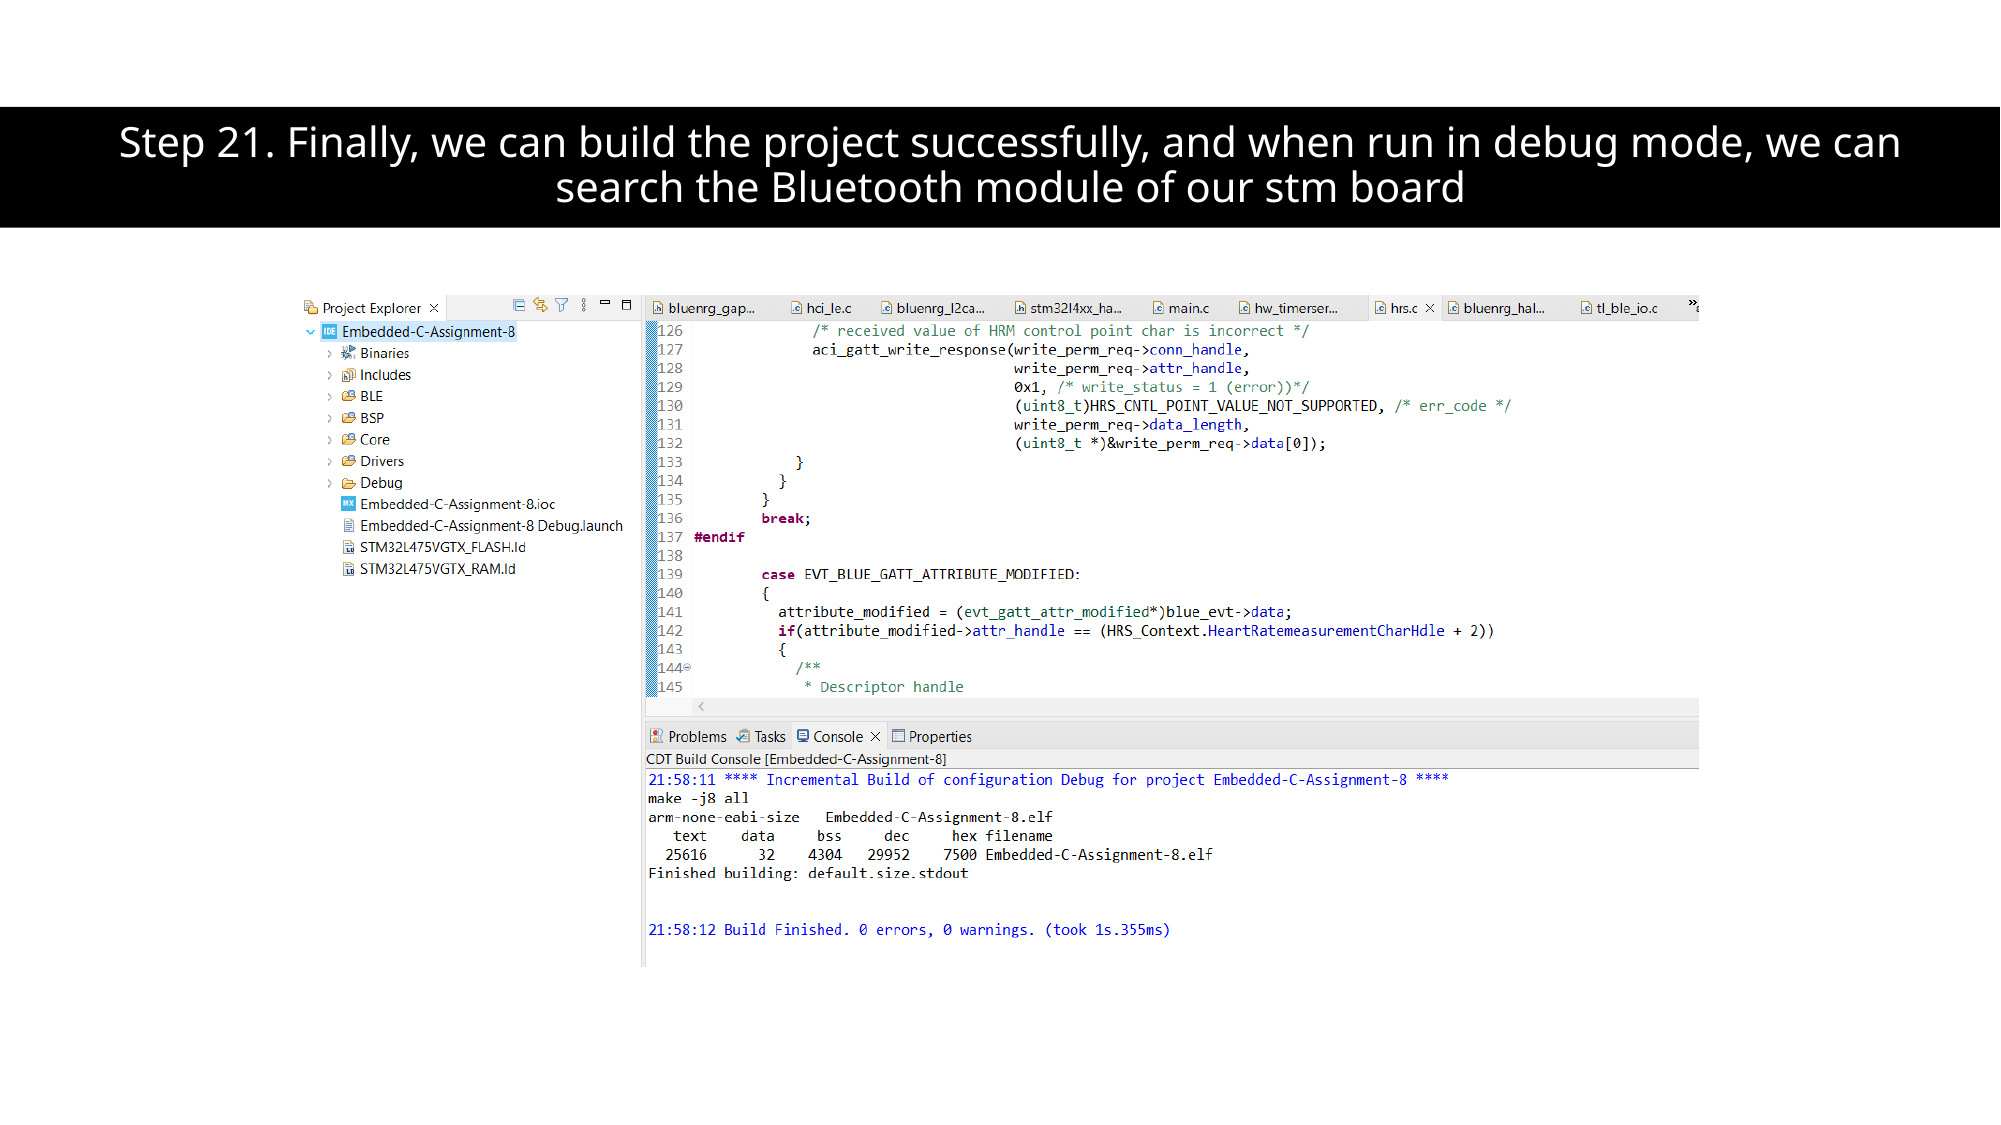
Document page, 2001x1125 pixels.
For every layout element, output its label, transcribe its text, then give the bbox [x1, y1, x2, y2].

title Step 21. Finally, we can build the project successfully, and when run in debug mode, we can search the Bluetooth module of our stm board [91, 105, 1931, 228]
picture [301, 295, 1699, 967]
text_box [0, 106, 2000, 229]
